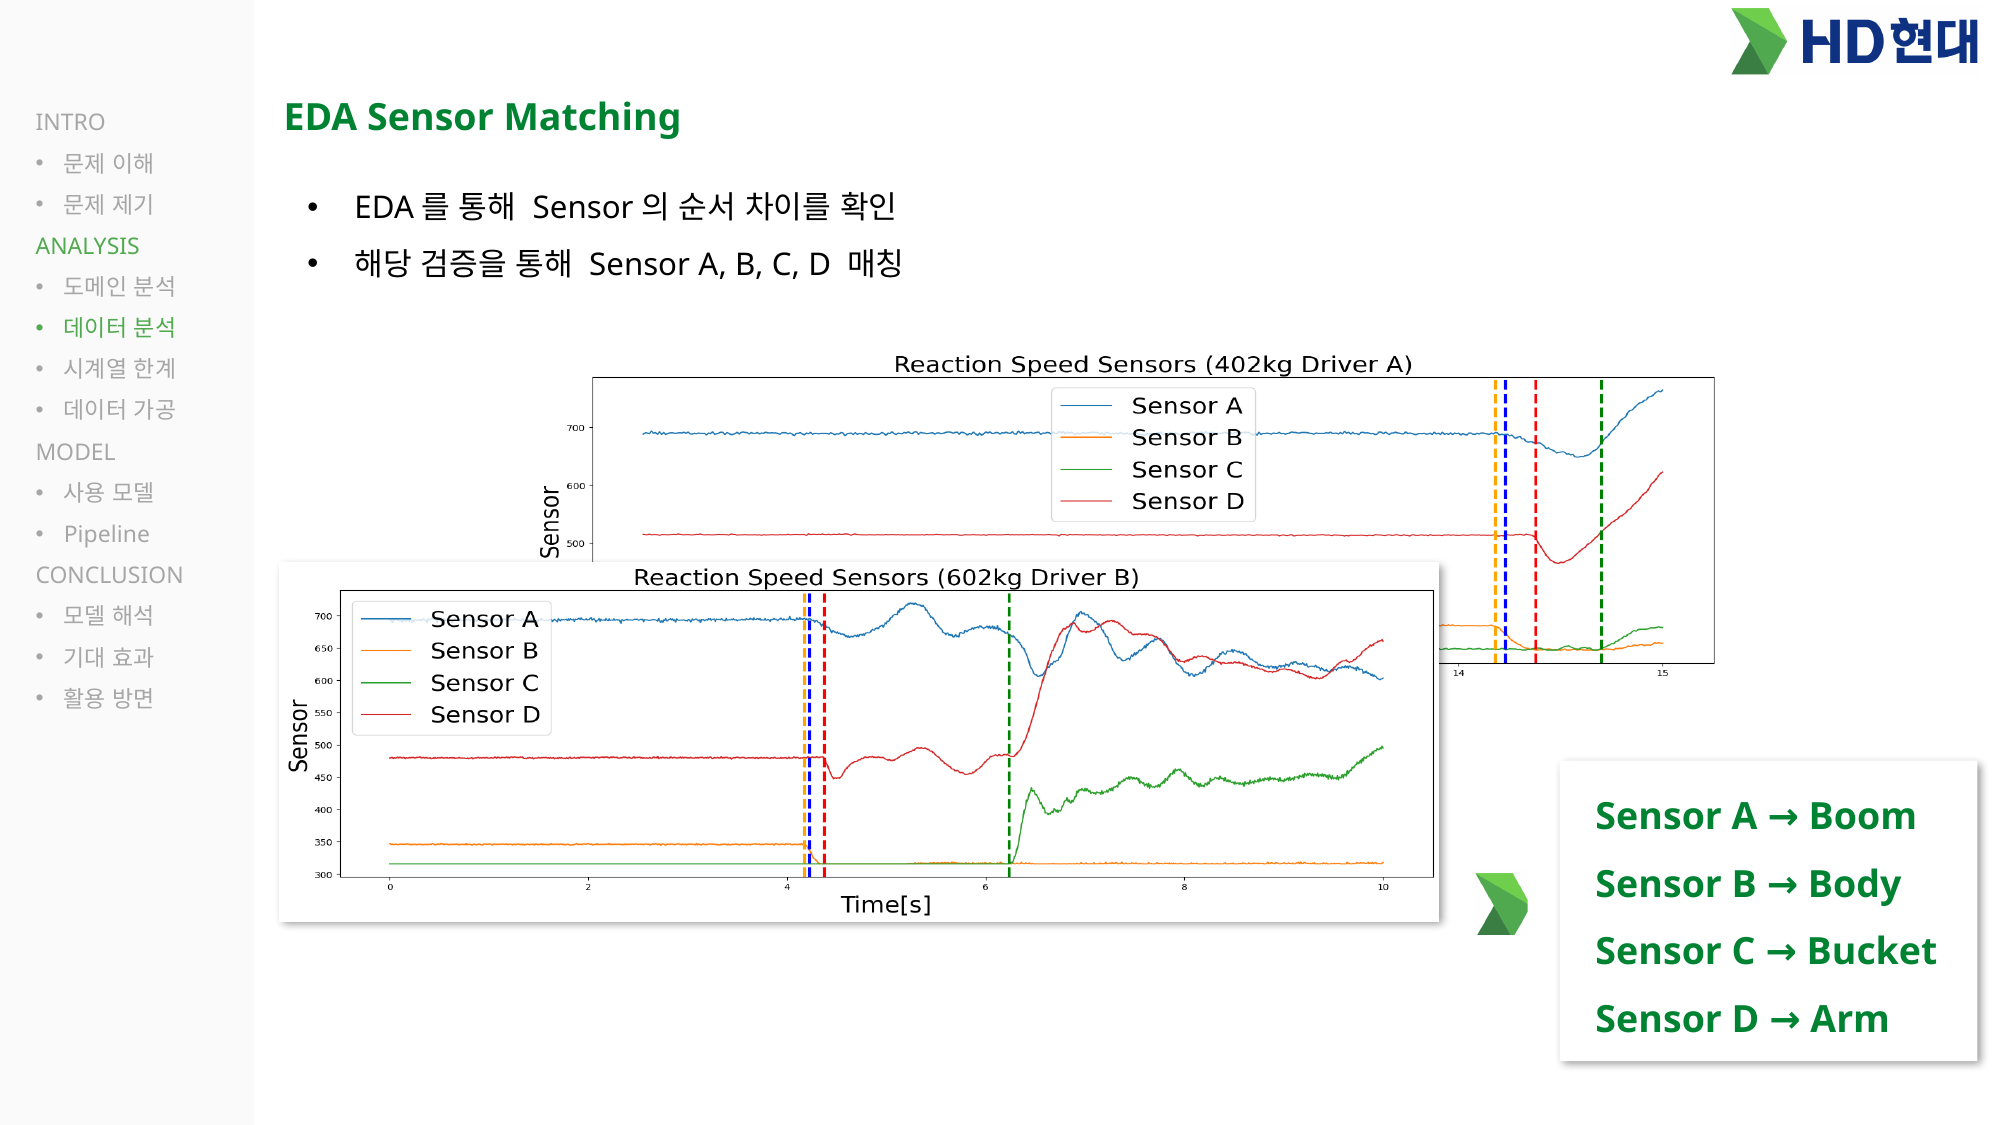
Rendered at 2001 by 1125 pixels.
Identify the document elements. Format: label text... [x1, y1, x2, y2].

text_box [0, 0, 254, 1125]
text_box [1559, 760, 1980, 1062]
picture [1474, 869, 1528, 935]
text_box EDA Sensor Matching [268, 63, 1270, 146]
text_box INTRO 문제 이해 문제 제기 ANALYSIS 도메인 분석 데이터 분석 시계열 한계 데이터 가공 MODEL 사용 모델 Pipeline CONCLUSION 모델 해석 기대 효과 활용 방면 [20, 86, 280, 761]
text_box EDA를 통해 Sensor의 순서 차이를 확인 해당 검증을 통해 Sensor A, B, C, D 매칭 [292, 161, 1858, 289]
picture [1729, 4, 1981, 77]
picture [279, 349, 1720, 922]
